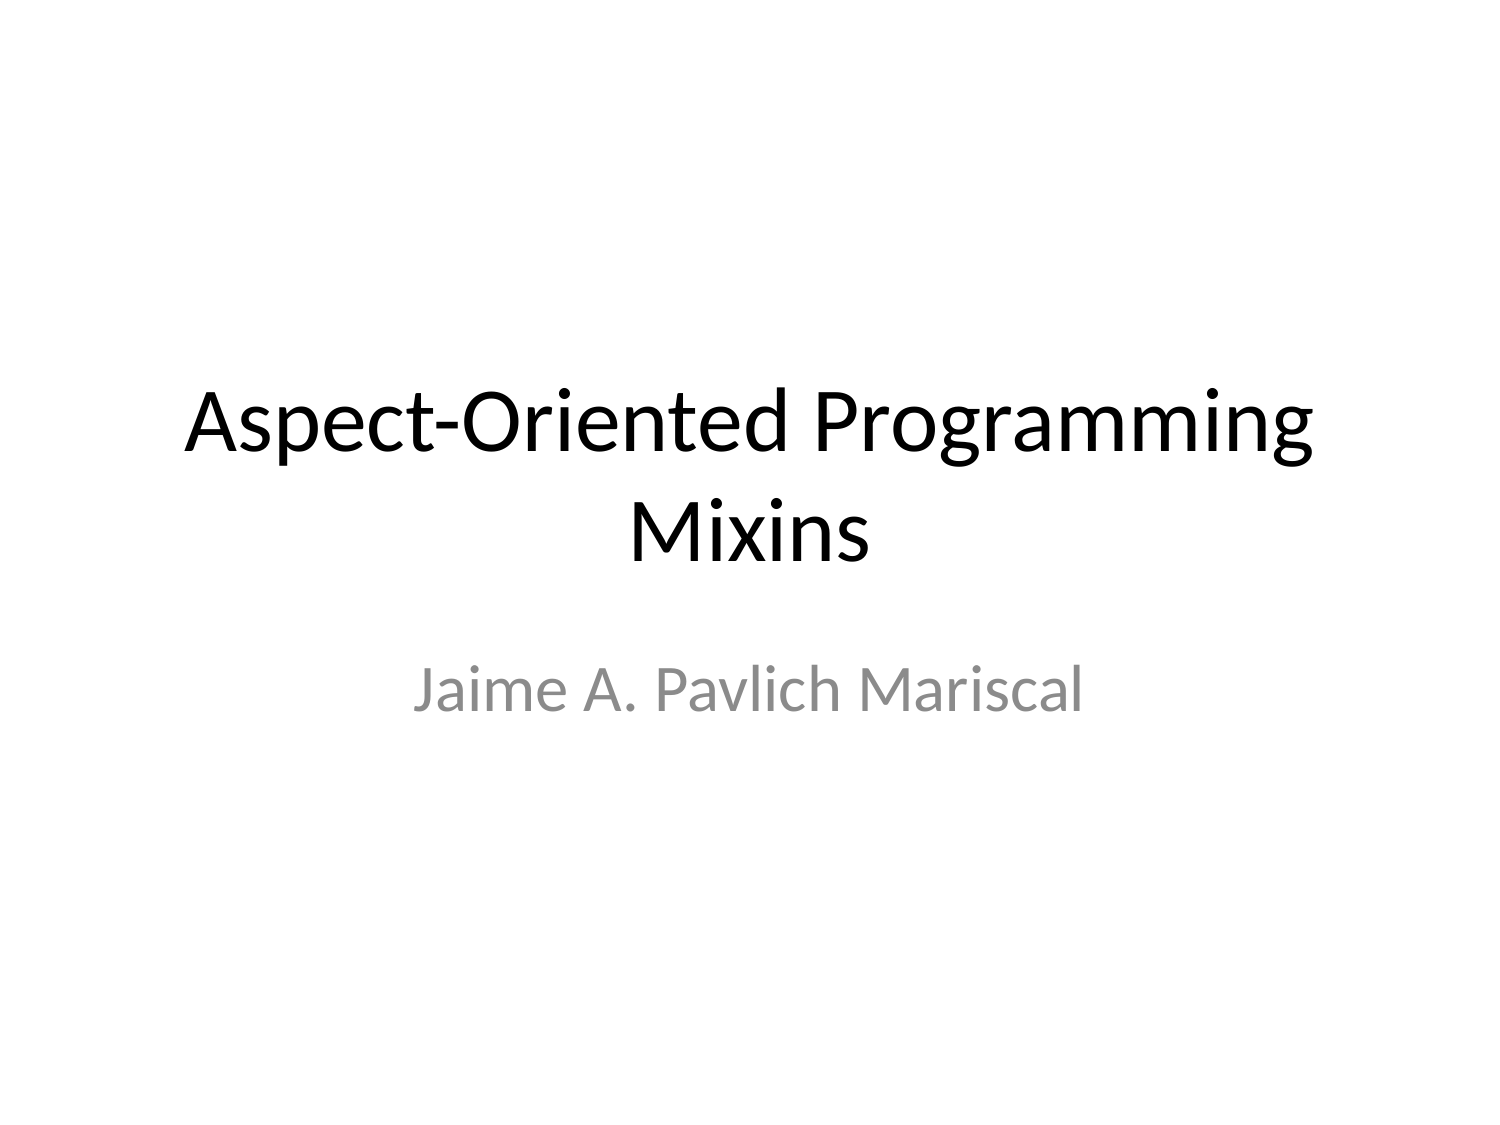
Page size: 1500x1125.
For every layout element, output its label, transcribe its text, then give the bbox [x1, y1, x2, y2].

title Aspect-Oriented Programming Mixins [53, 349, 1447, 591]
subtitle Jaime A. Pavlich Mariscal [225, 637, 1275, 925]
